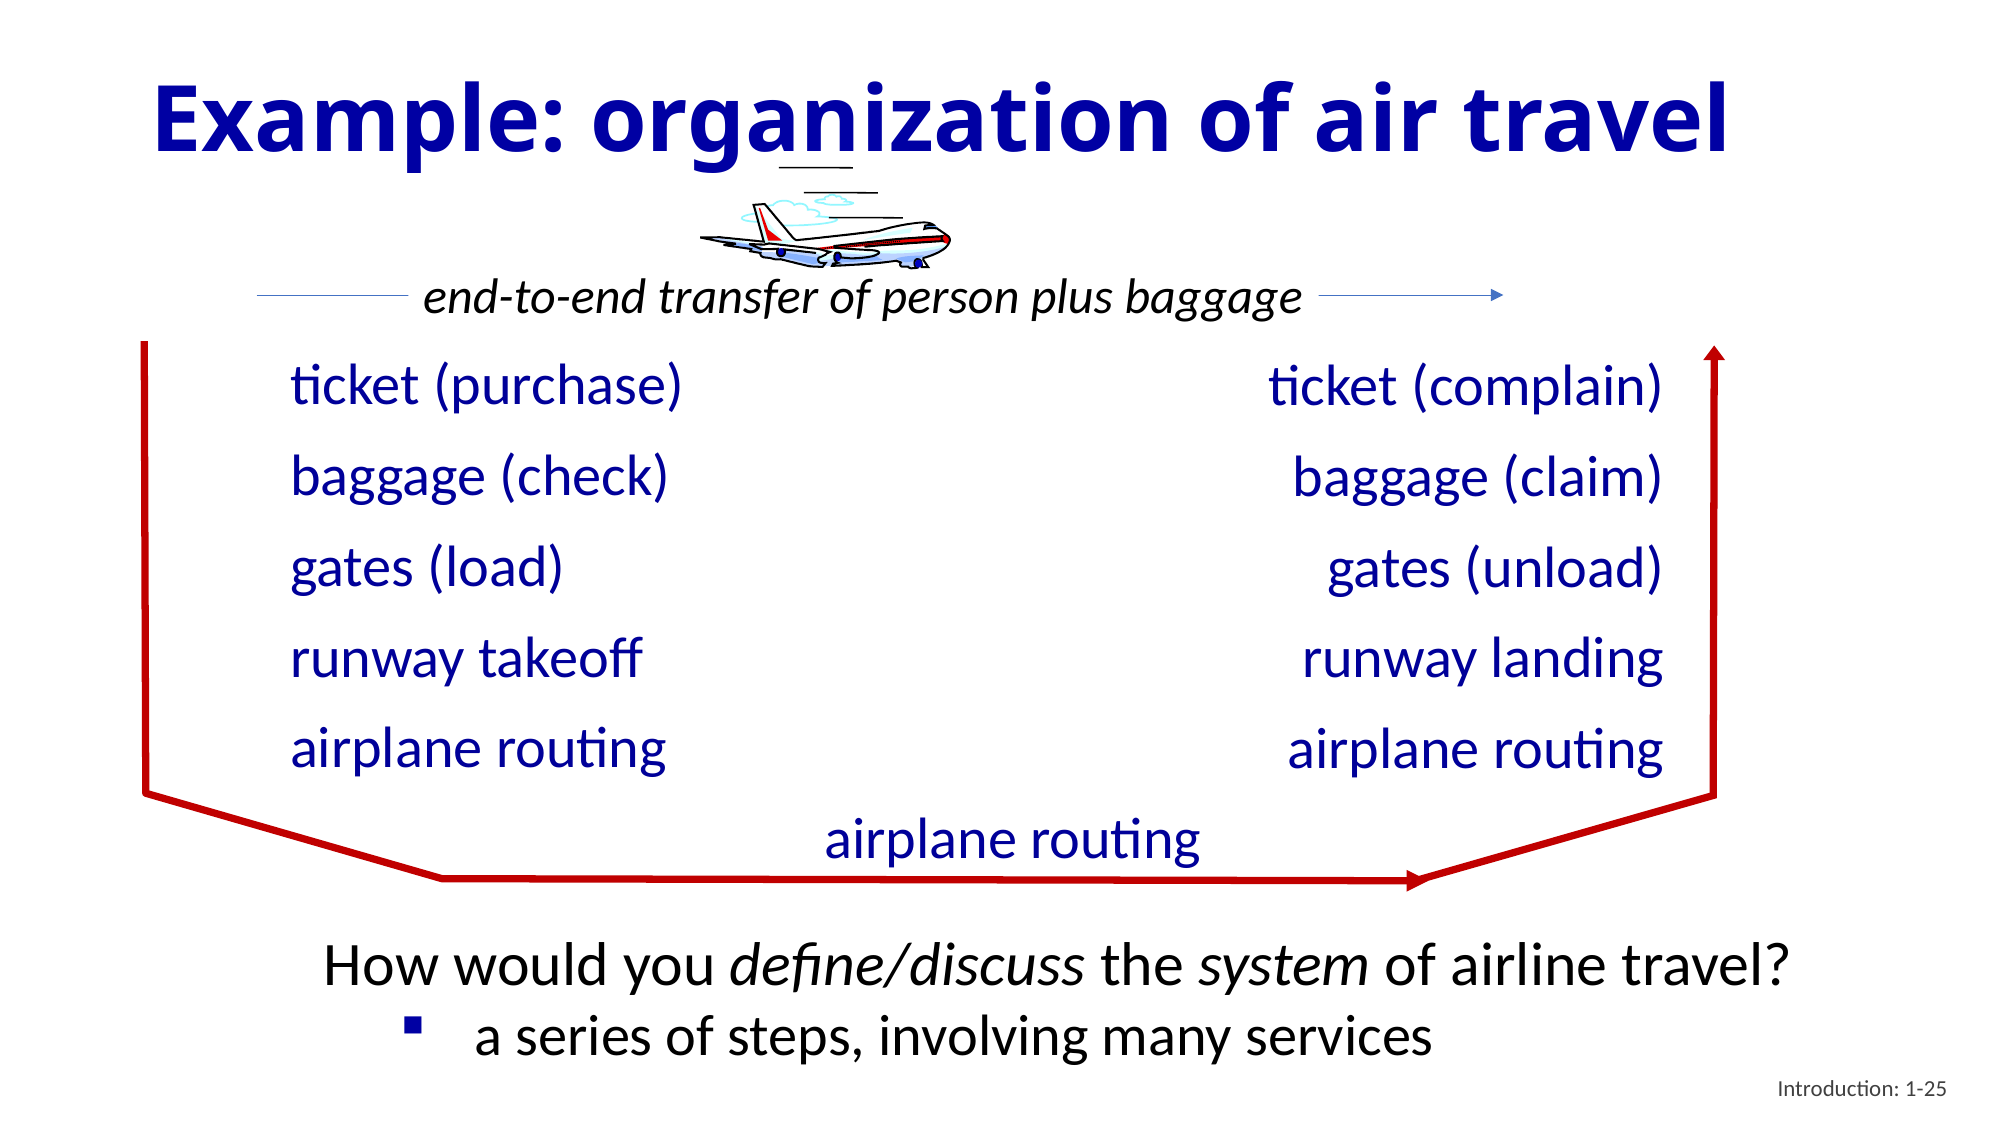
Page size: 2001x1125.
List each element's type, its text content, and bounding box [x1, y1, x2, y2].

slide_number Introduction: 1-25 [1512, 1056, 1963, 1117]
text_box end-to-end transfer of person plus baggage [408, 255, 1319, 295]
text_box [144, 341, 1417, 881]
title Example: organization of air travel [135, 47, 1861, 195]
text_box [700, 167, 951, 270]
text_box [1414, 345, 1721, 882]
text_box ticket (purchase) baggage (check) gates (load) runway takeoff airplane routing [275, 317, 700, 574]
text_box a series of steps, involving many services [384, 997, 1948, 1087]
text_box How would you define/discuss the system of airline travel? [308, 924, 1873, 1014]
text_box ticket (complain) baggage (claim) gates (unload) runway landing airplane routing [1253, 318, 1679, 788]
text_box end-to-end transfer of person plus baggage [408, 296, 1319, 331]
text_box [1415, 879, 1429, 888]
